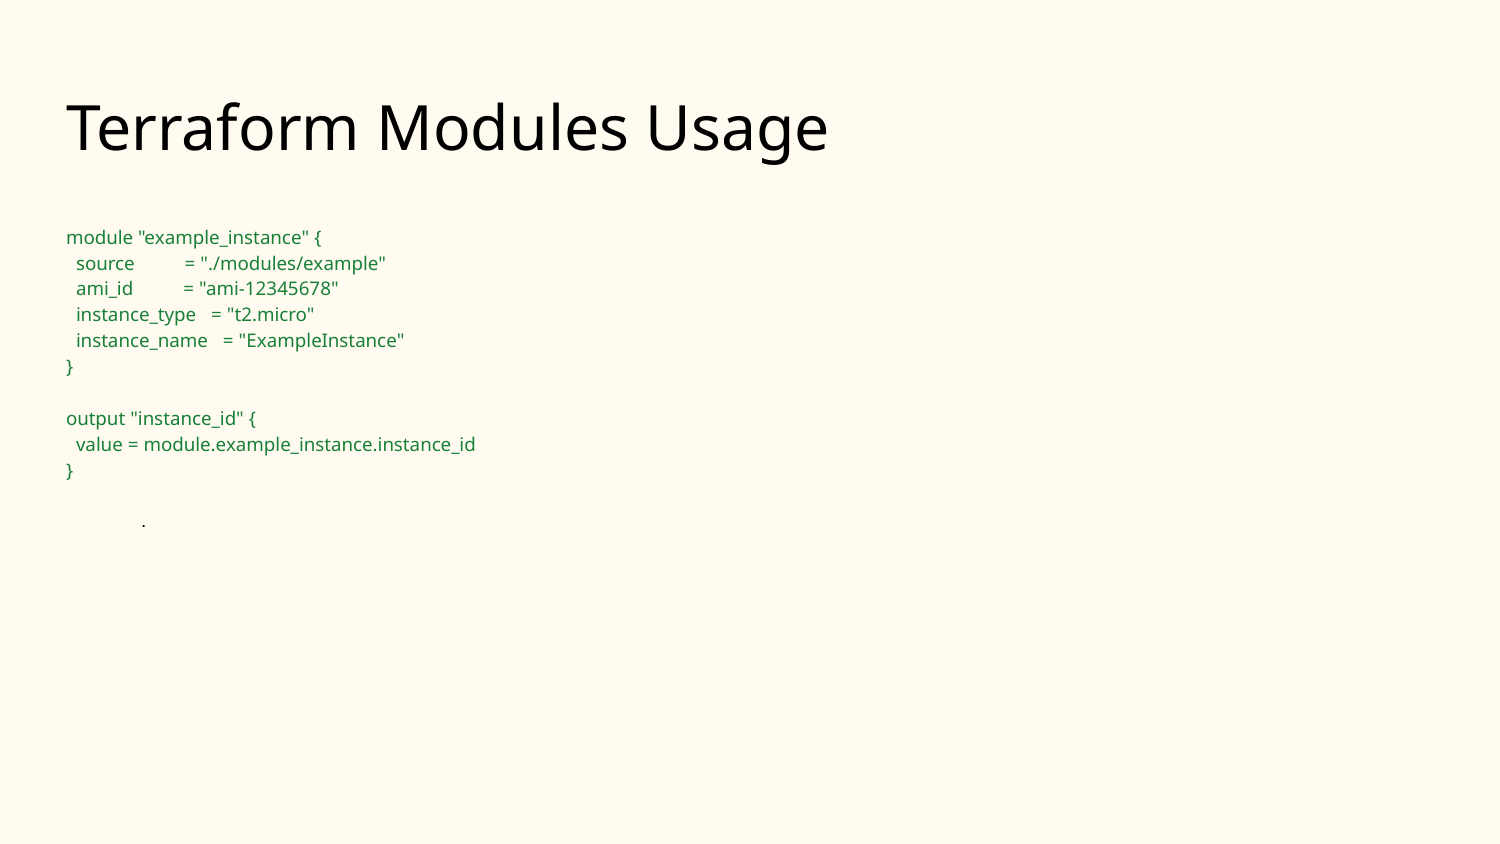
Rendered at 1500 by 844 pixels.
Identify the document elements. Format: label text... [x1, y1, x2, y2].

title Terraform Modules Usage [51, 72, 1449, 174]
list module "example_instance" { source = "./modules/example" ami_id = "ami-12345678" instance_type = "t2.micro" instance_name = "ExampleInstance" } output "instance_id" { value = module.example_instance.instance_id } . [51, 154, 1219, 772]
